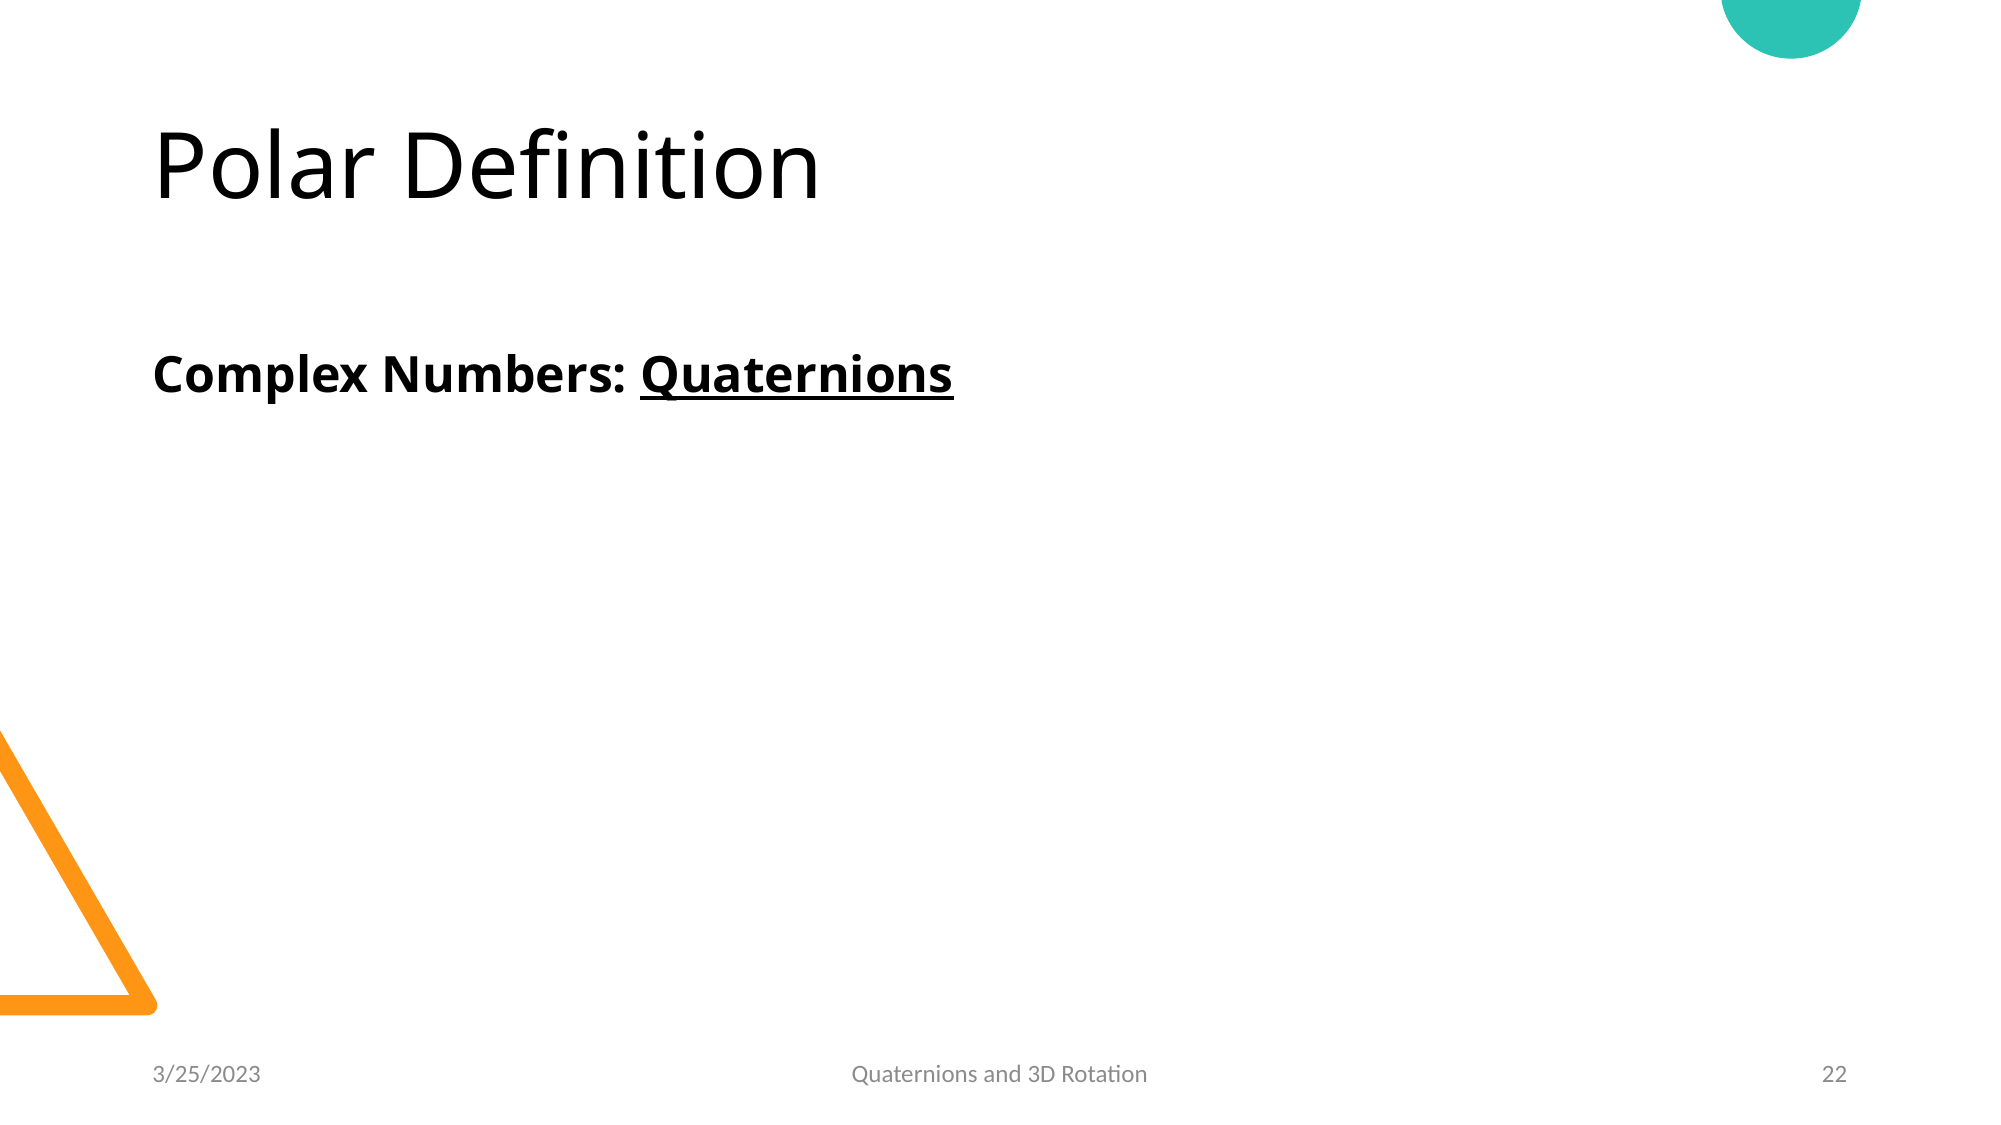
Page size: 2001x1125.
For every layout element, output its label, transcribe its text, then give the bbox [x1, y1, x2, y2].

slide_number 22 [1412, 1042, 1863, 1103]
title Polar Definition [137, 59, 1863, 278]
list Complex Numbers: Quaternions [137, 275, 984, 411]
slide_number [137, 1042, 588, 1103]
footer Quaternions and 3D Rotation [662, 1042, 1338, 1103]
